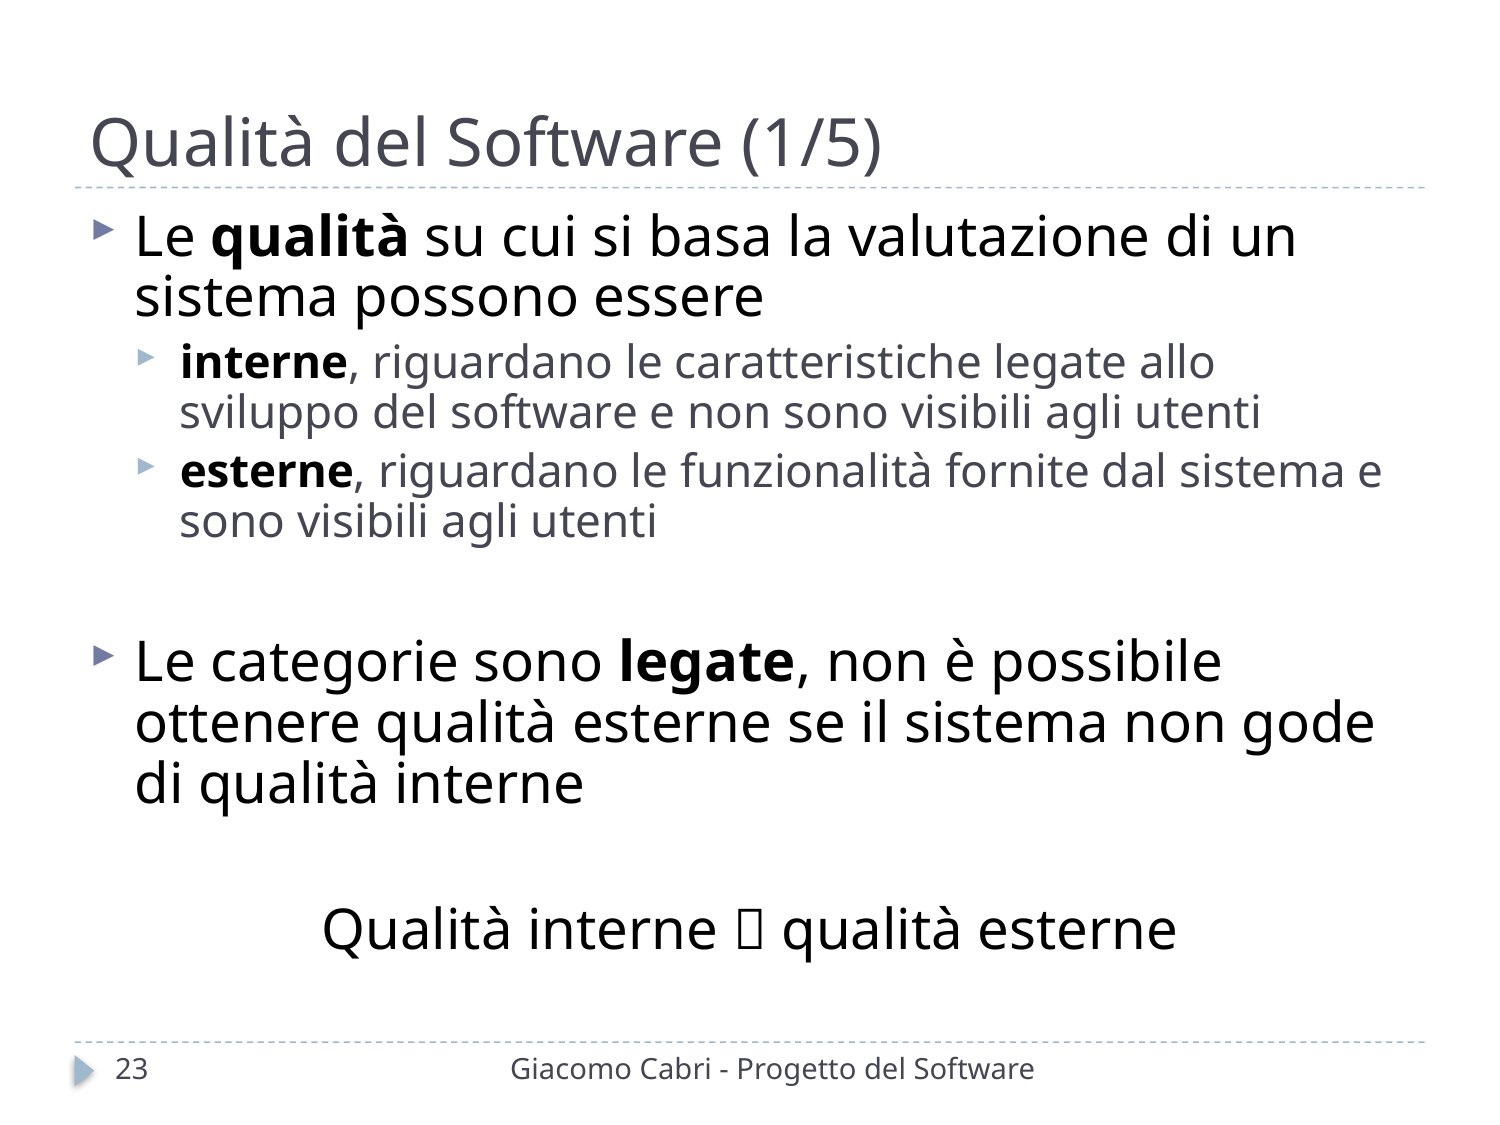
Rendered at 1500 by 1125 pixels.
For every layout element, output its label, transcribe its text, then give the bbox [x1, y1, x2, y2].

slide_number 23 [100, 1042, 426, 1103]
list Le qualità su cui si basa la valutazione di un sistema possono essere interne, riguardano le caratteristiche legate allo sviluppo del software e non sono visibili agli utenti esterne, riguardano le funzionalità fornite dal sistema e sono visibili agli utenti Le categorie sono legate, non è possibile ottenere qualità esterne se il sistema non gode di qualità interne Qualità interne  qualità esterne [75, 200, 1425, 1010]
footer Giacomo Cabri - Progetto del Software [475, 1042, 1051, 1103]
title Qualità del Software (1/5) [75, 24, 1425, 188]
